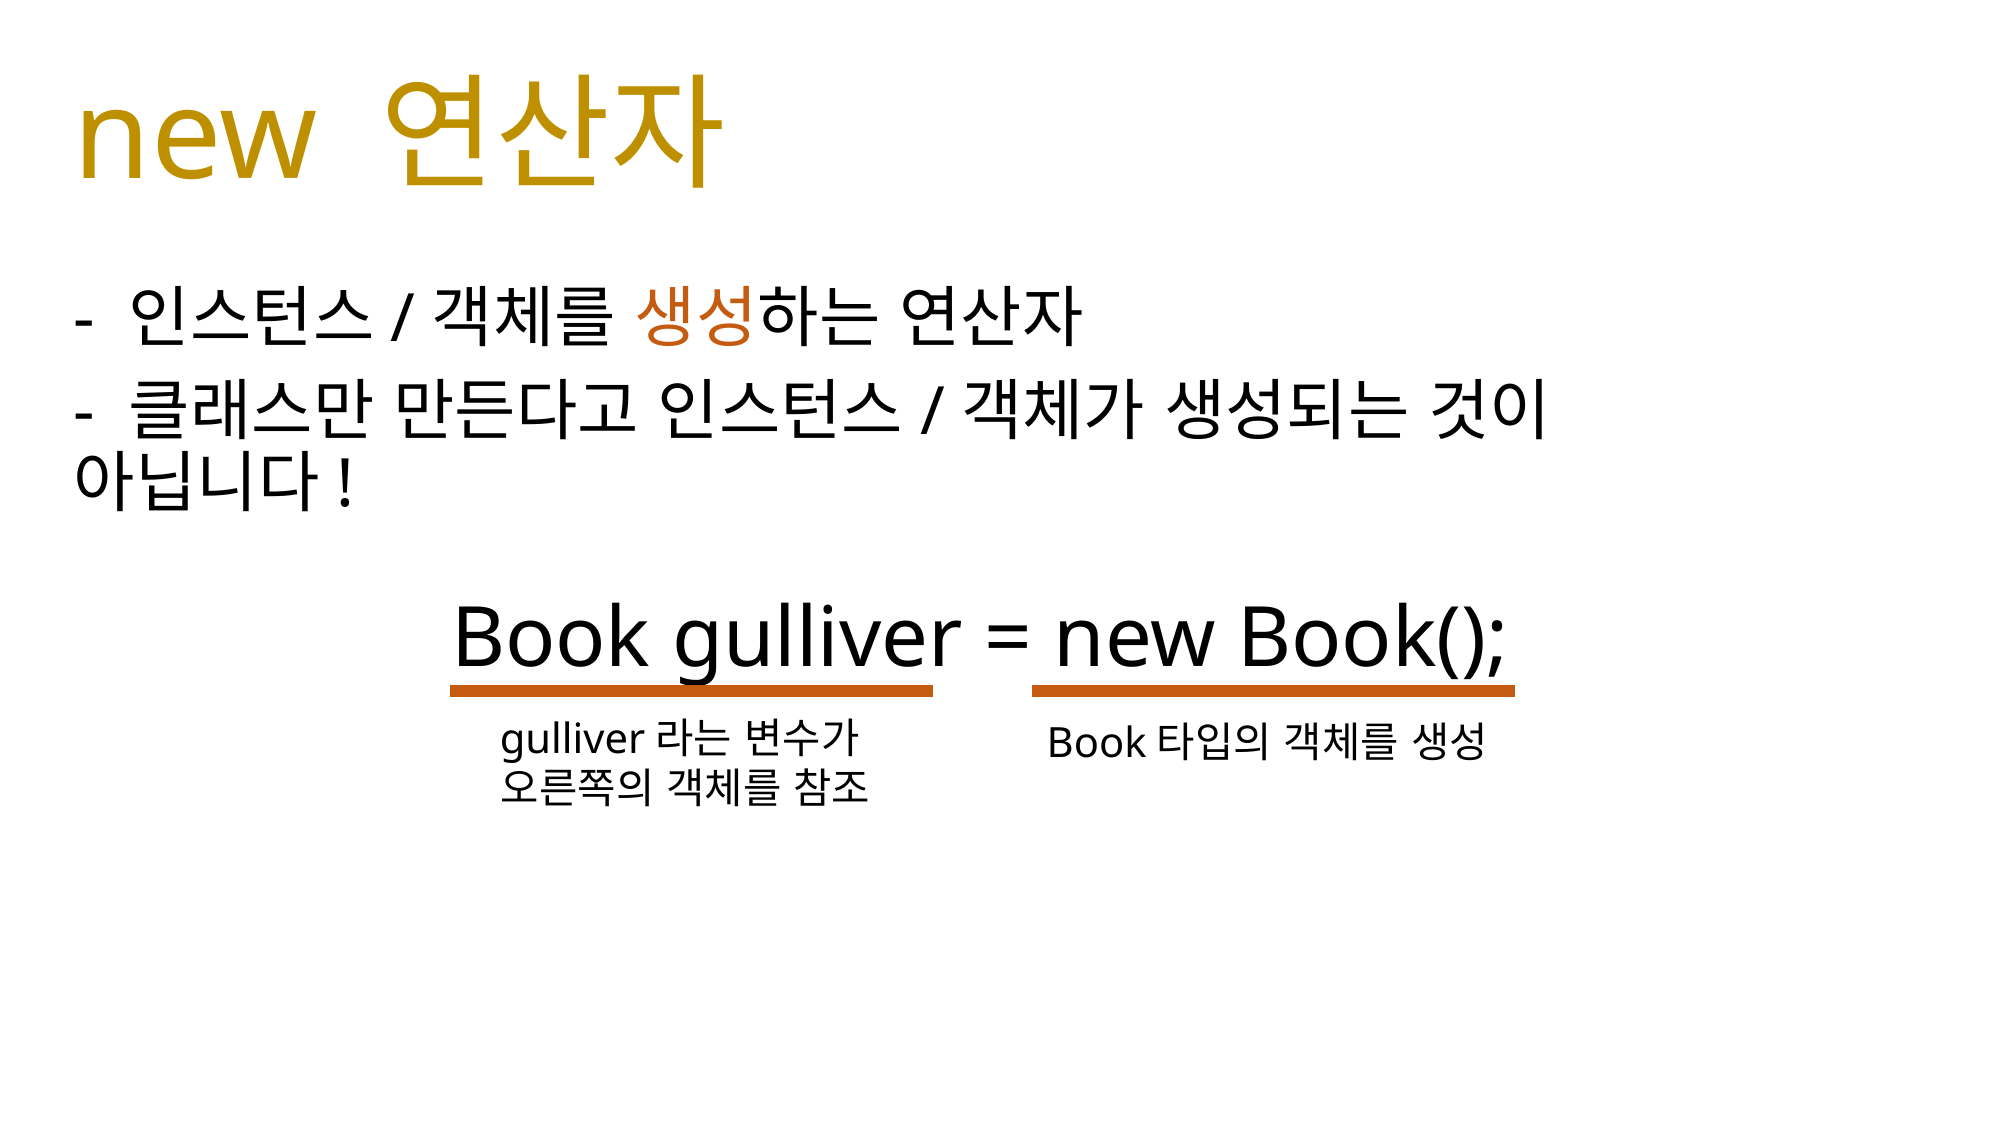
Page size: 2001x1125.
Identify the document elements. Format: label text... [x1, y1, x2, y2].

text_box Book gulliver = new Book(); [314, 575, 1647, 691]
title new 연산자 [59, 29, 1784, 247]
list - 인스턴스/객체를 생성하는 연산자 - 클래스만 만든다고 인스턴스/객체가 생성되는 것이 아닙니다! [59, 276, 1784, 990]
text_box gulliver라는 변수가 오른쪽의 객체를 참조 [438, 704, 934, 820]
text_box Book타입의 객체를 생성 [1019, 708, 1515, 773]
